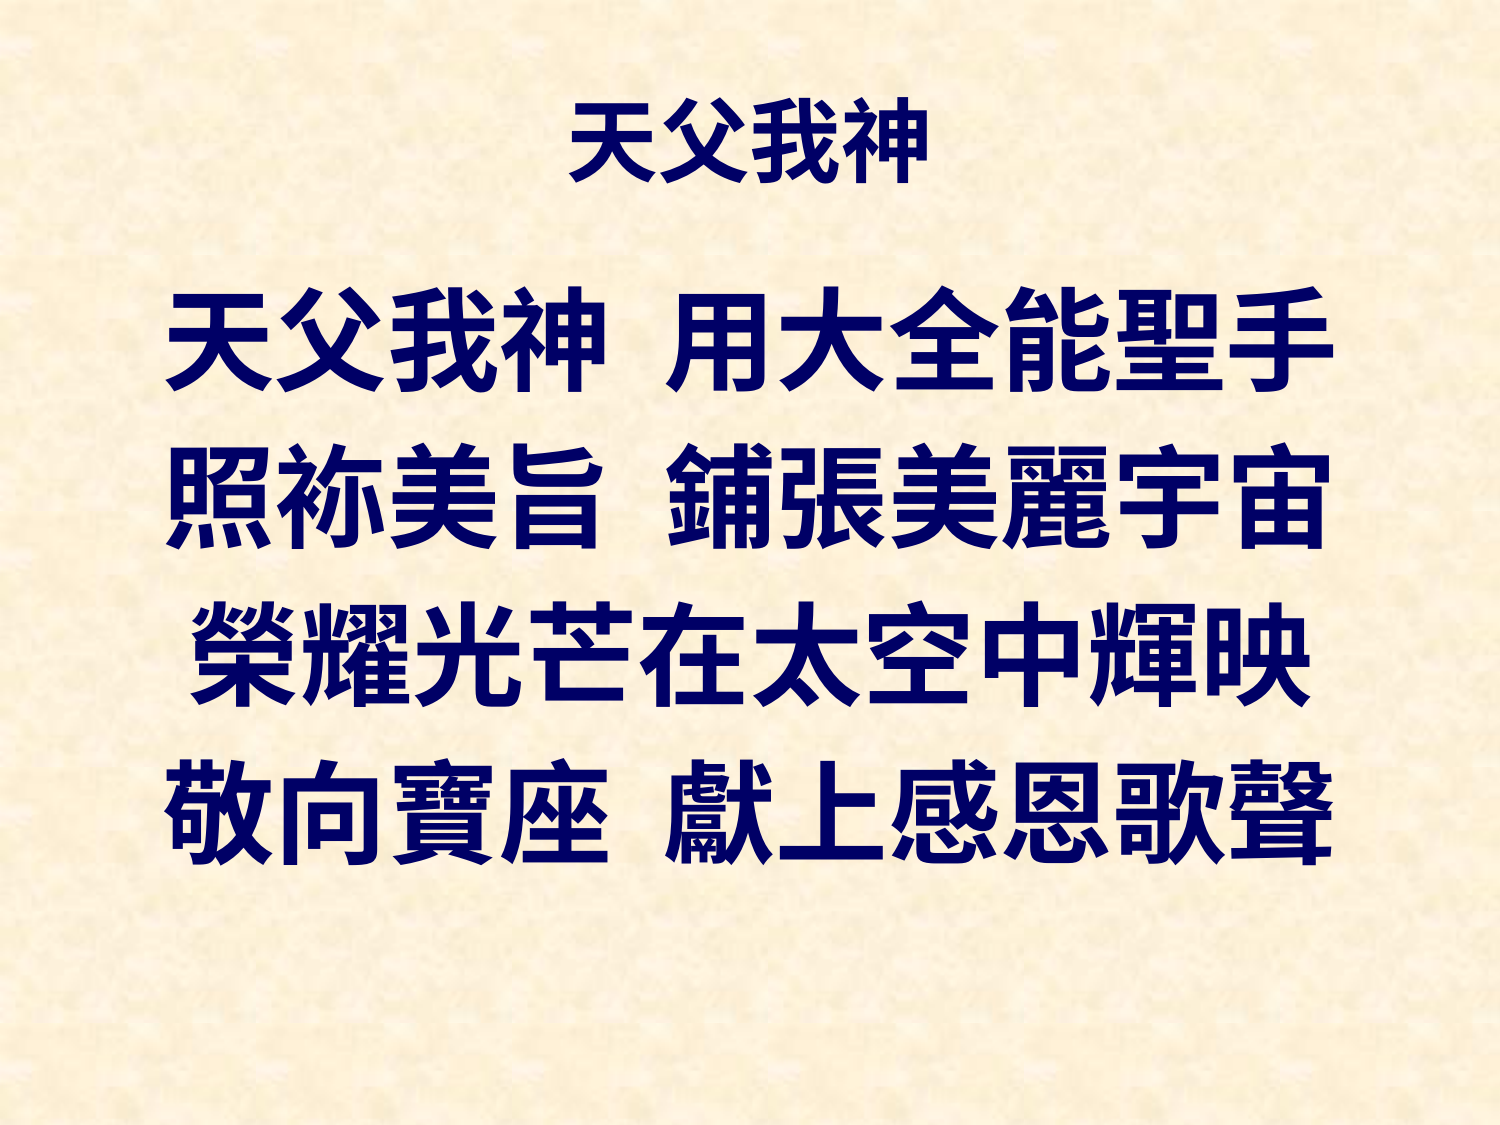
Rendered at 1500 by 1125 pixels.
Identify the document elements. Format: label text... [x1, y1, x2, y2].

list 天父我神 用大全能聖手 照袮美旨 鋪張美麗宇宙 榮耀光芒在太空中輝映 敬向寶座 獻上感恩歌聲 [75, 262, 1425, 1005]
title 天父我神 [75, 45, 1425, 233]
picture [0, 0, 1500, 1125]
